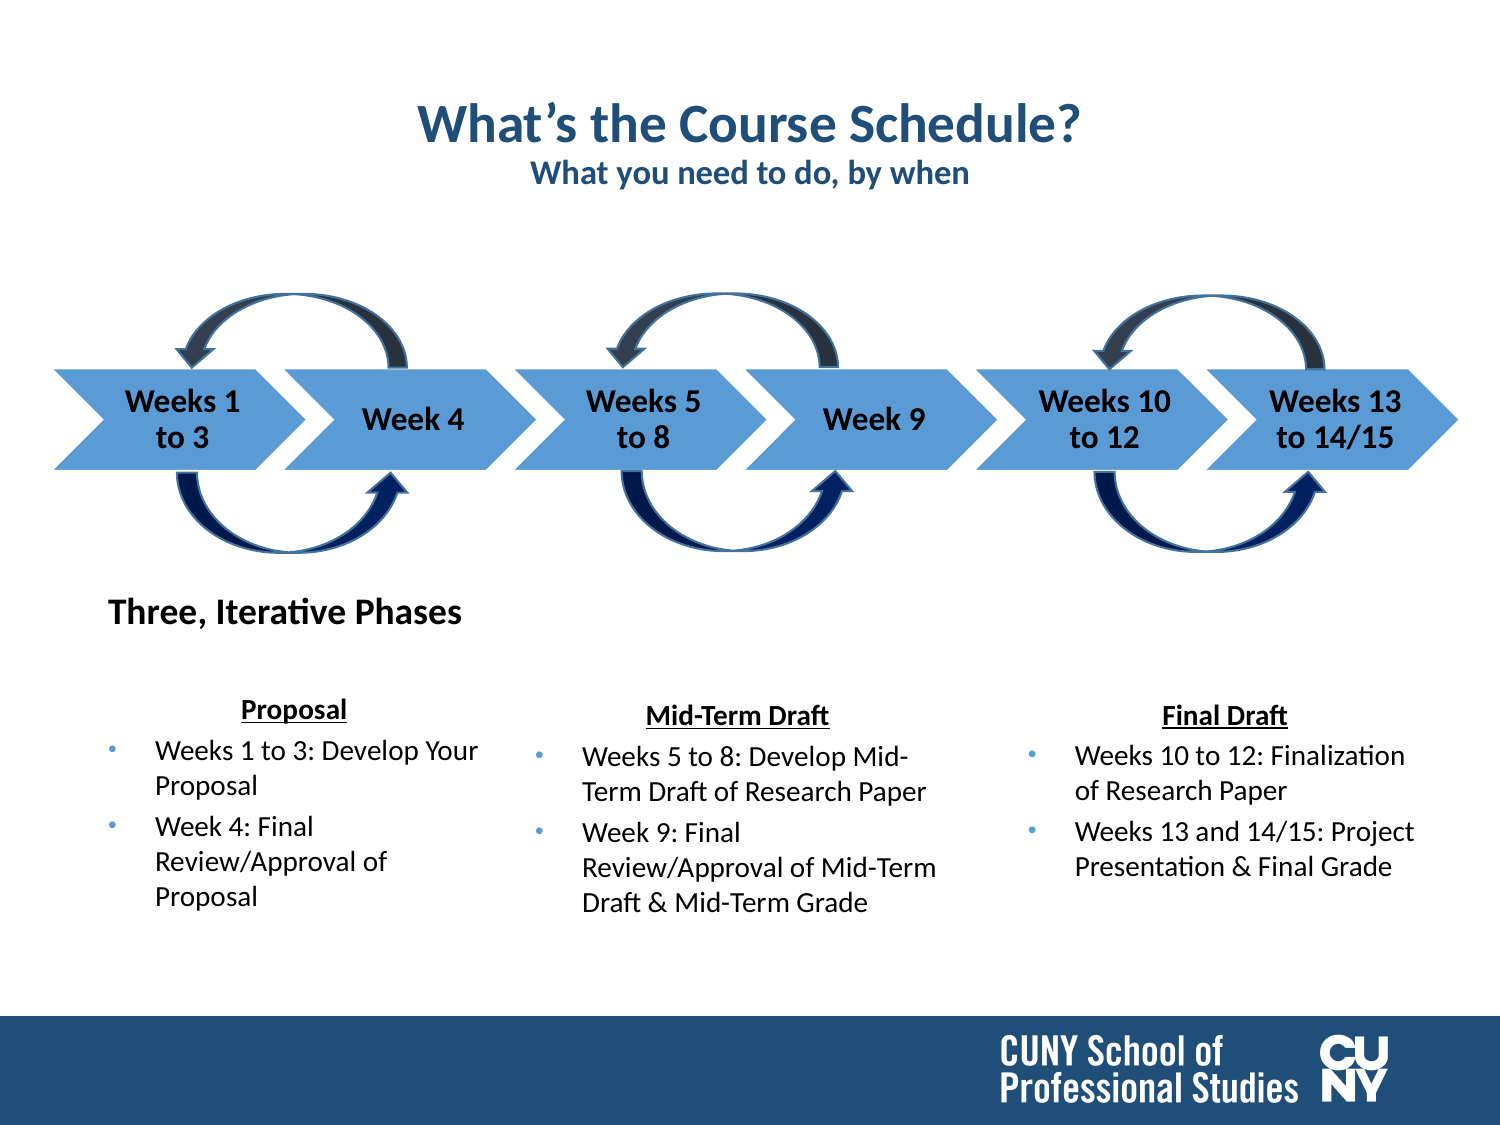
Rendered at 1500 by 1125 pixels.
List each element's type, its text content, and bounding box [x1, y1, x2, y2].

picture [993, 1025, 1397, 1111]
title What’s the Course Schedule? What you need to do, by when [75, 87, 1425, 200]
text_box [50, 271, 1461, 568]
text_box Mid-Term Draft Weeks 5 to 8: Develop Mid-Term Draft of Research Paper Week 9: Final Review/Approval of Mid-Term Draft & Mid-Term Grade [520, 689, 955, 832]
text_box Final Draft Weeks 10 to 12: Finalization of Research Paper Weeks 13 and 14/15: Project Presentation & Final Grade [1013, 688, 1438, 831]
text_box Three, Iterative Phases Proposal Weeks 1 to 3: Develop Your Proposal Week 4: Final Review/Approval of Proposal [93, 579, 496, 871]
